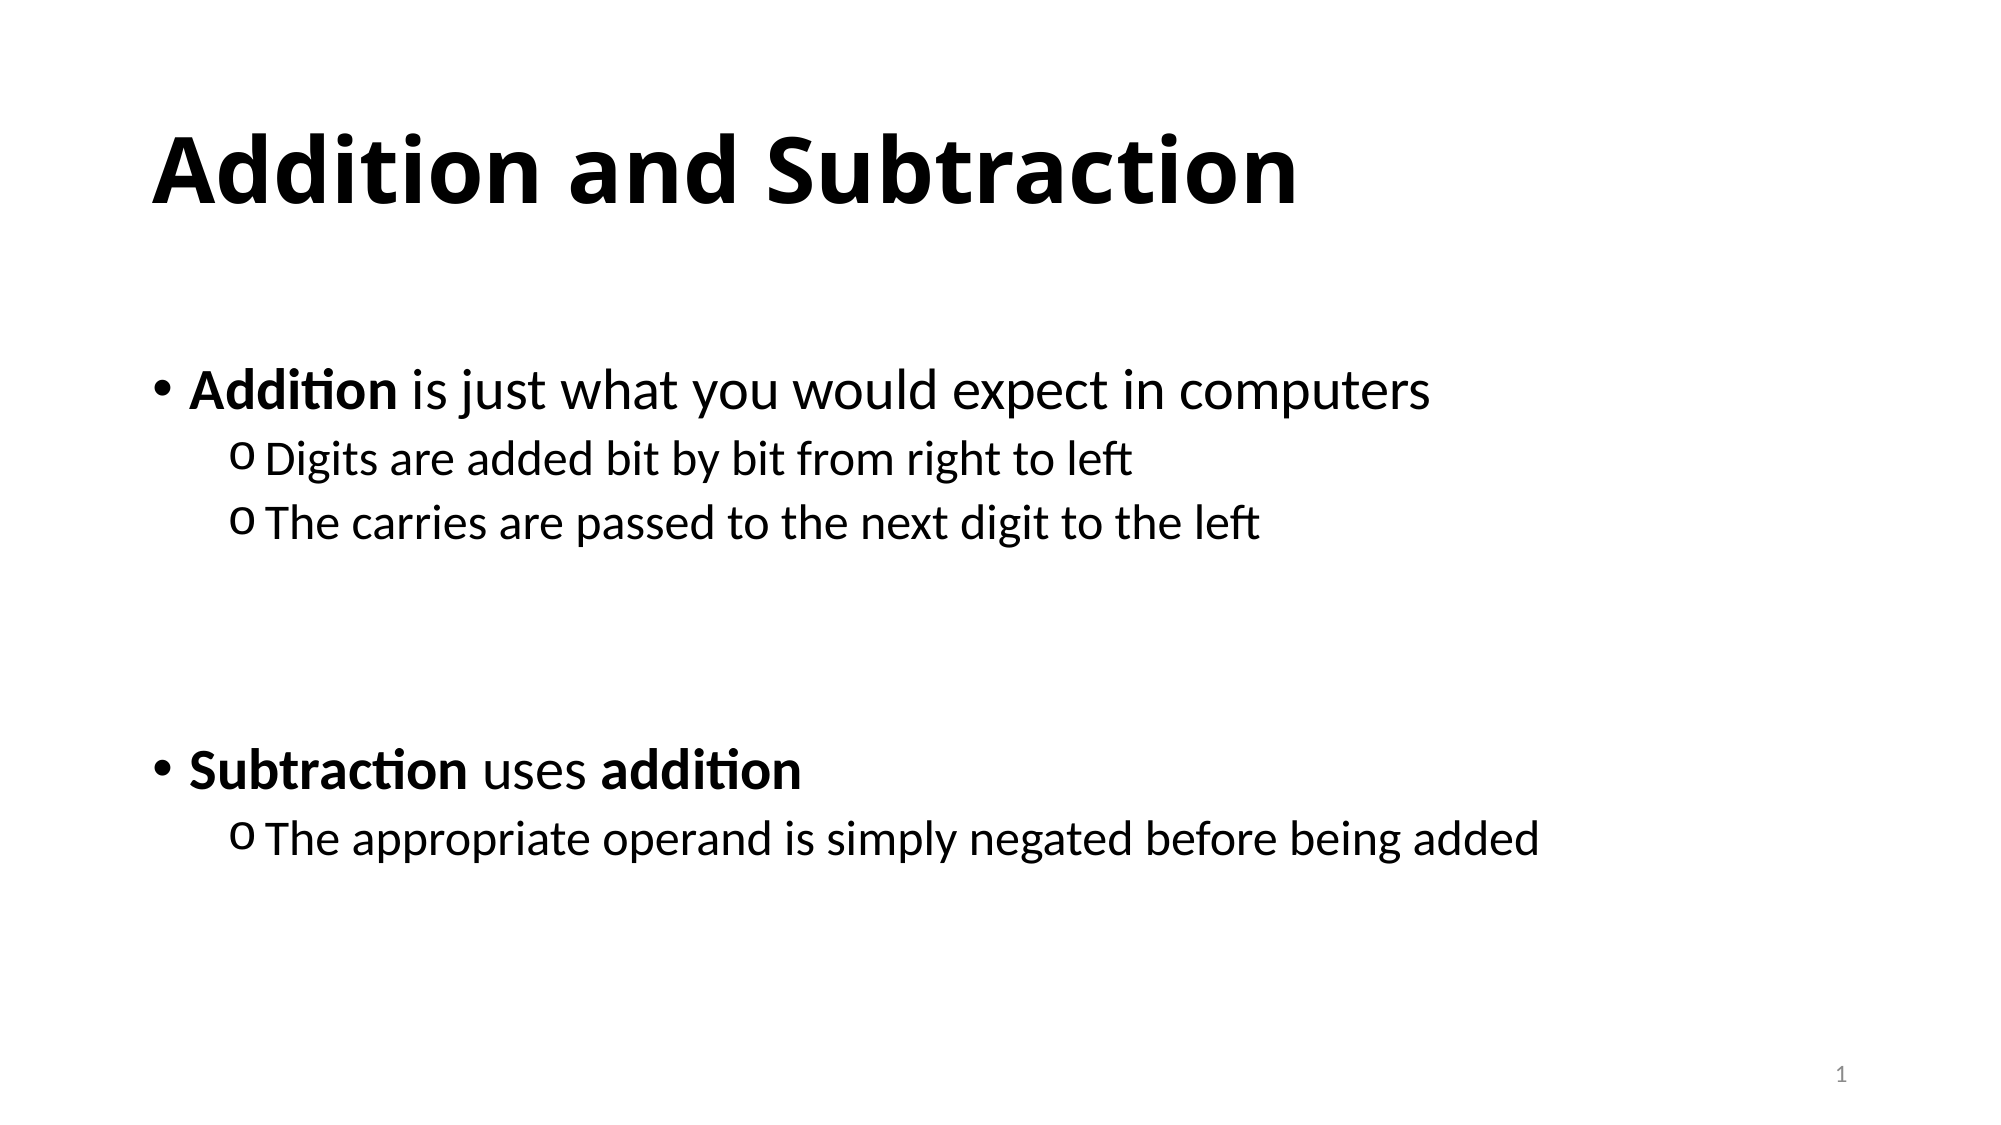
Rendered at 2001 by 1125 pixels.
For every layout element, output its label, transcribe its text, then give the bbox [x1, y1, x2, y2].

title Addition and Subtraction [137, 64, 1863, 260]
list Addition is just what you would expect in computers Digits are added bit by bit from right to left The carries are passed to the next digit to the left Subtraction uses addition The appropriate operand is simply negated before being added [137, 260, 1863, 1073]
slide_number 1 [1412, 1042, 1863, 1103]
